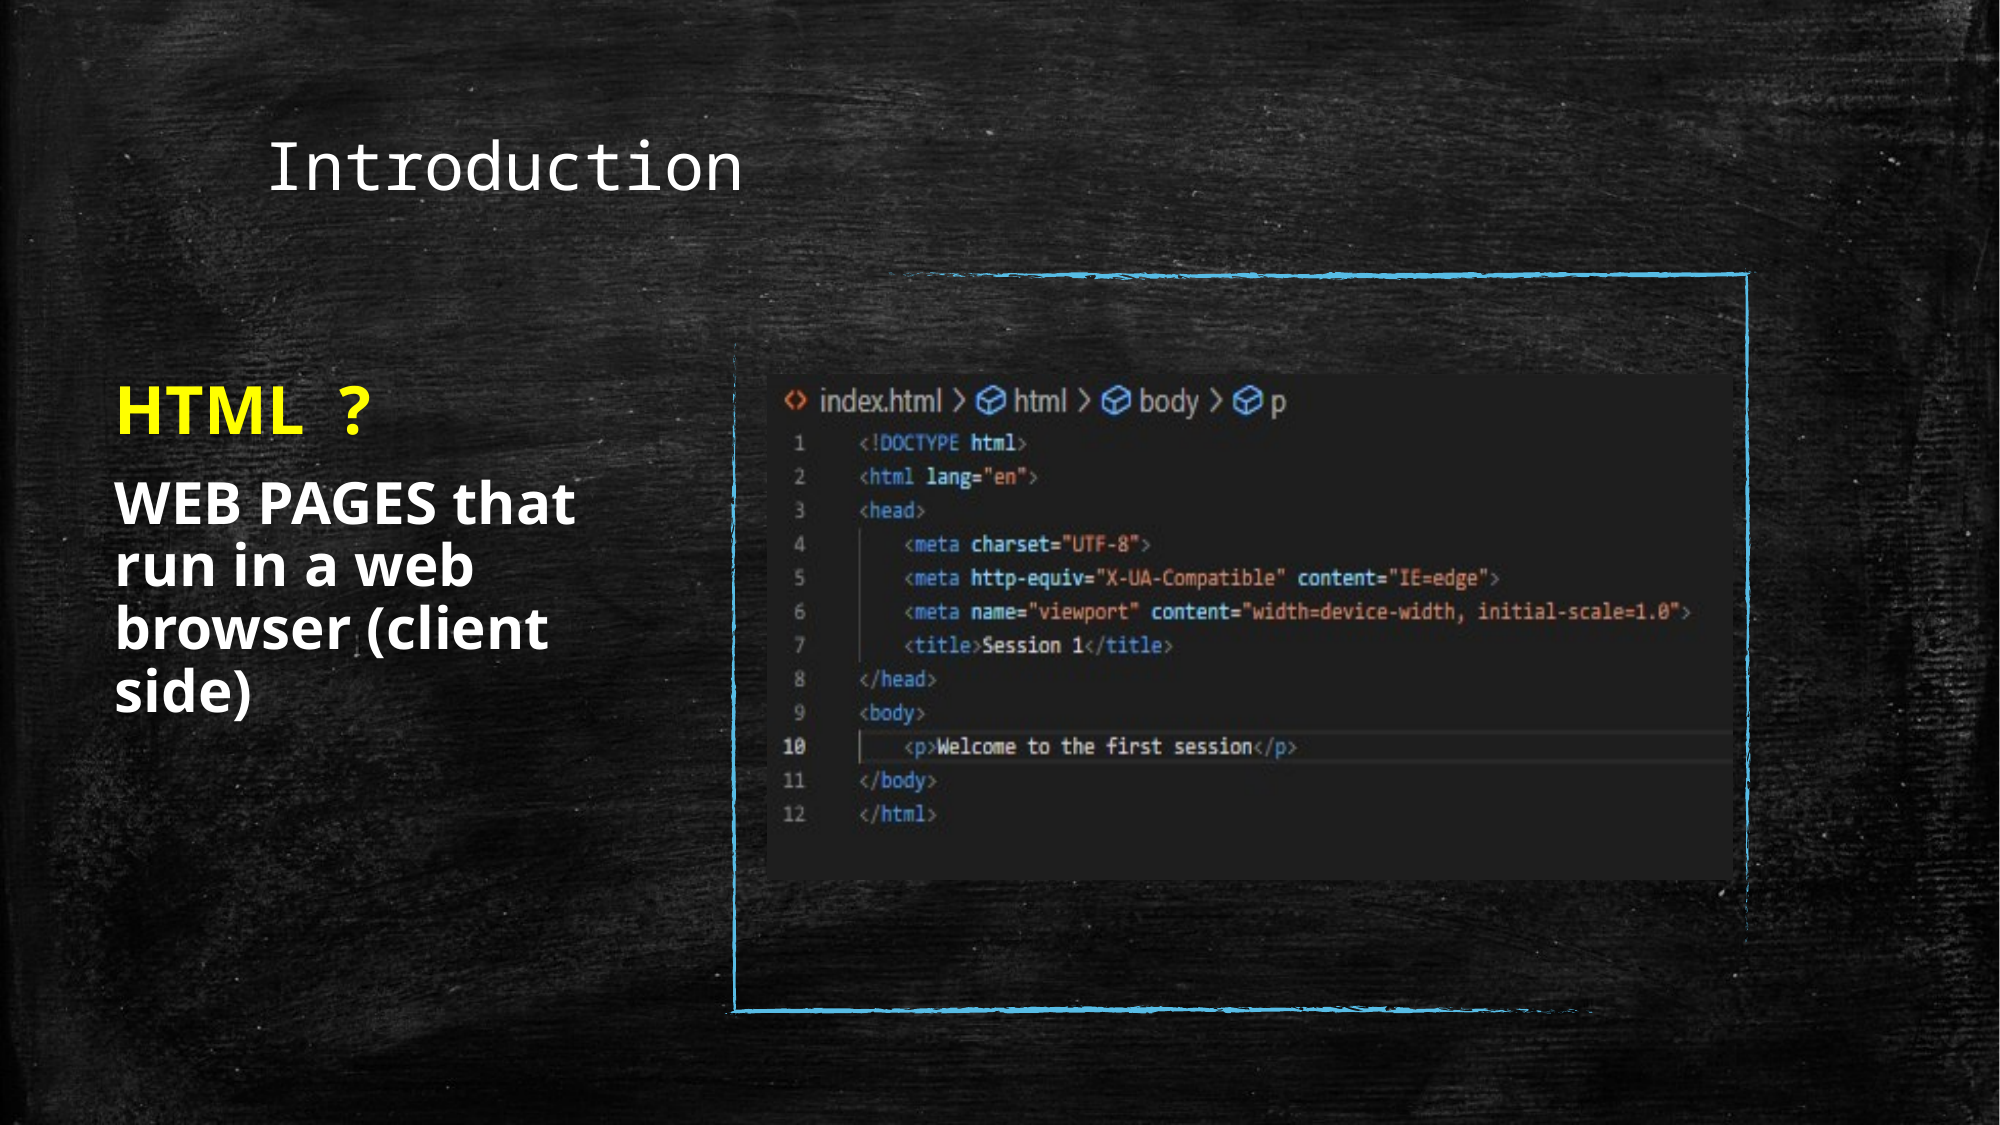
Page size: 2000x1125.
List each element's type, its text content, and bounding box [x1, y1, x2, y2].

list HTML ? WEB PAGES that run in a web browser (client side) [99, 345, 700, 909]
title Introduction [249, 45, 1750, 213]
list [767, 374, 1733, 880]
